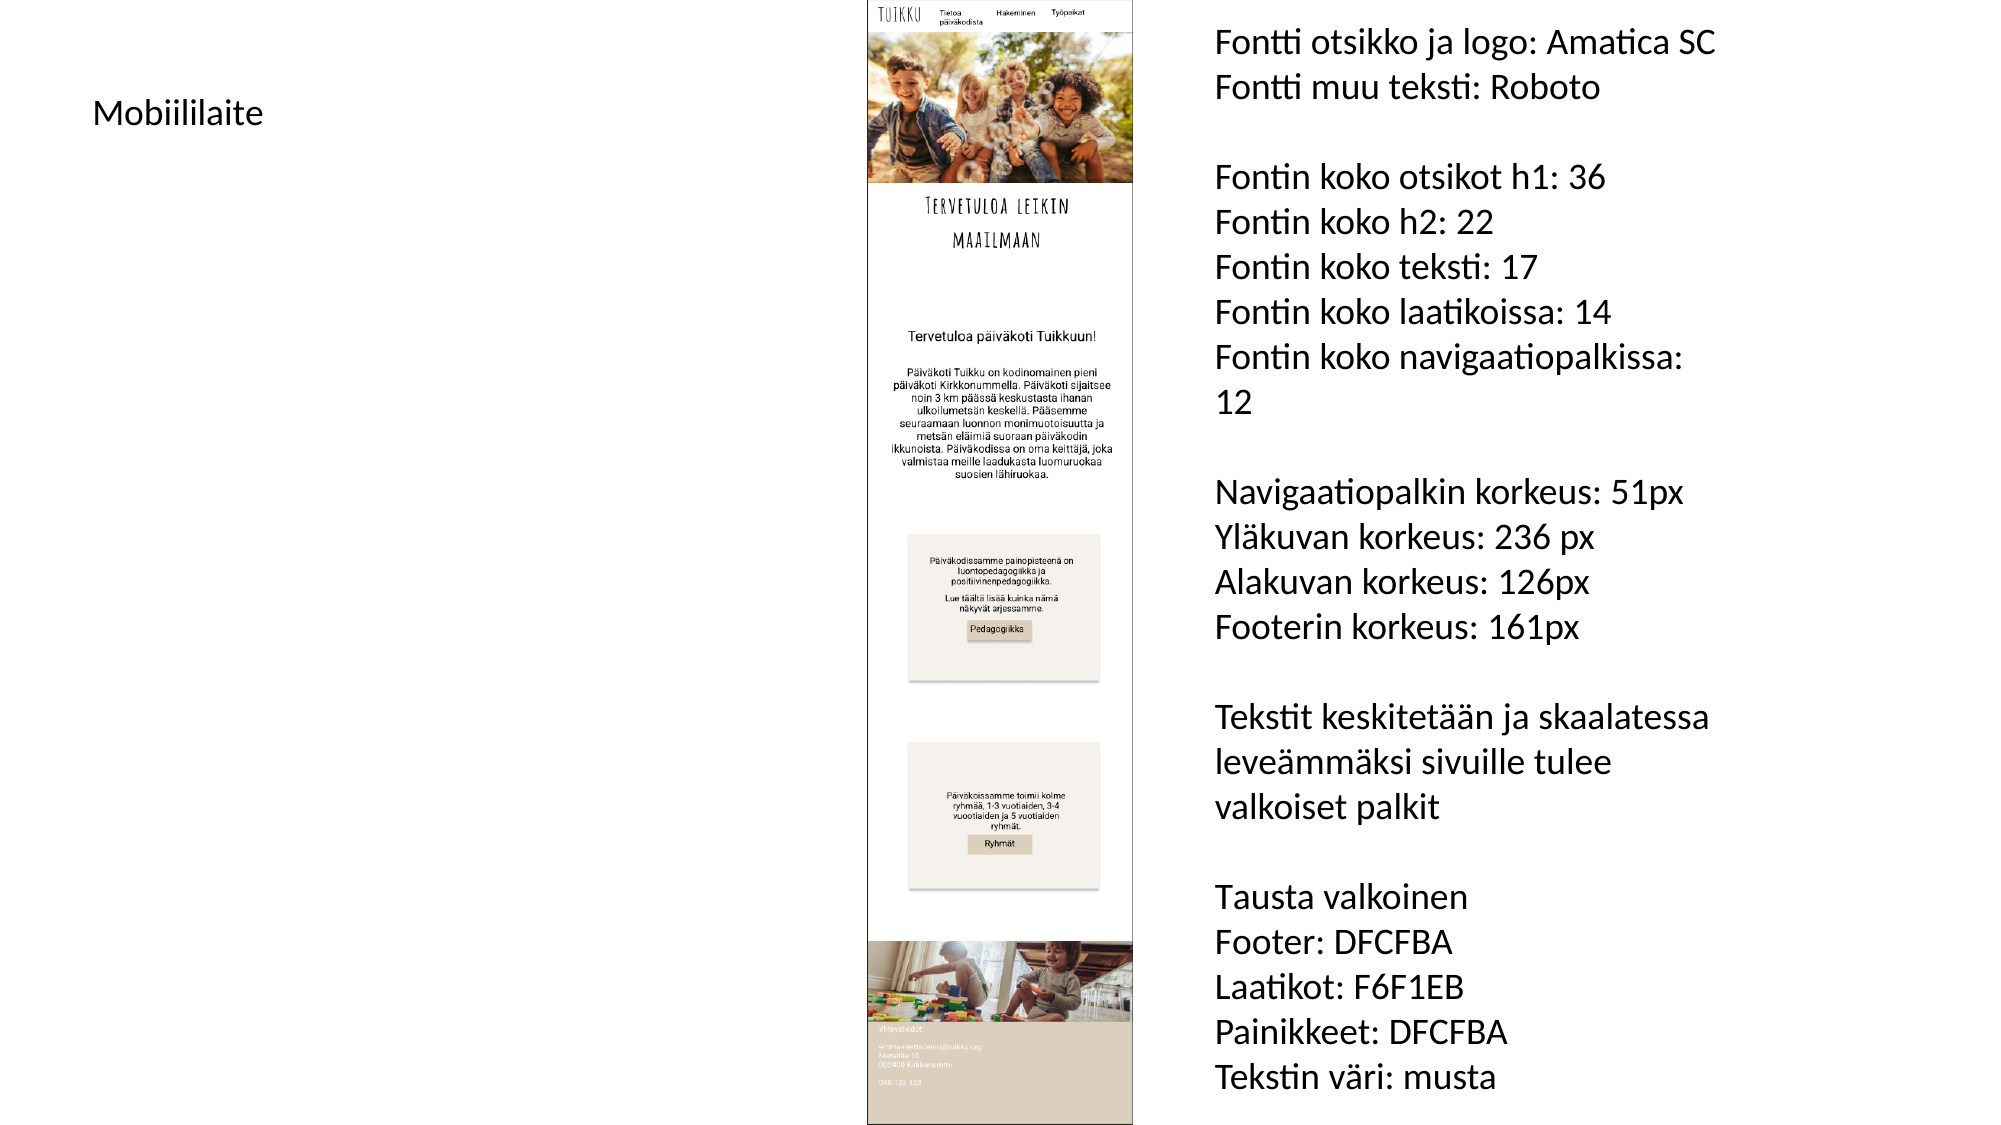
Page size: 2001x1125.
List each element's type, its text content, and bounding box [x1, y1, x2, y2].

text_box Fontti otsikko ja logo: Amatica SC Fontti muu teksti: Roboto Fontin koko otsikot h1: 36 Fontin koko h2: 22 Fontin koko teksti: 17 Fontin koko laatikoissa: 14 Fontin koko navigaatiopalkissa: 12 Navigaatiopalkin korkeus: 51px Yläkuvan korkeus: 236 px Alakuvan korkeus: 126px Footerin korkeus: 161px Tekstit keskitetään ja skaalatessa leveämmäksi sivuille tulee valkoiset palkit Tausta valkoinen Footer: DFCFBA Laatikot: F6F1EB Painikkeet: DFCFBA Tekstin väri: musta [1200, 9, 1744, 1105]
picture [867, 0, 1133, 1125]
text_box Mobiililaite [77, 80, 730, 141]
